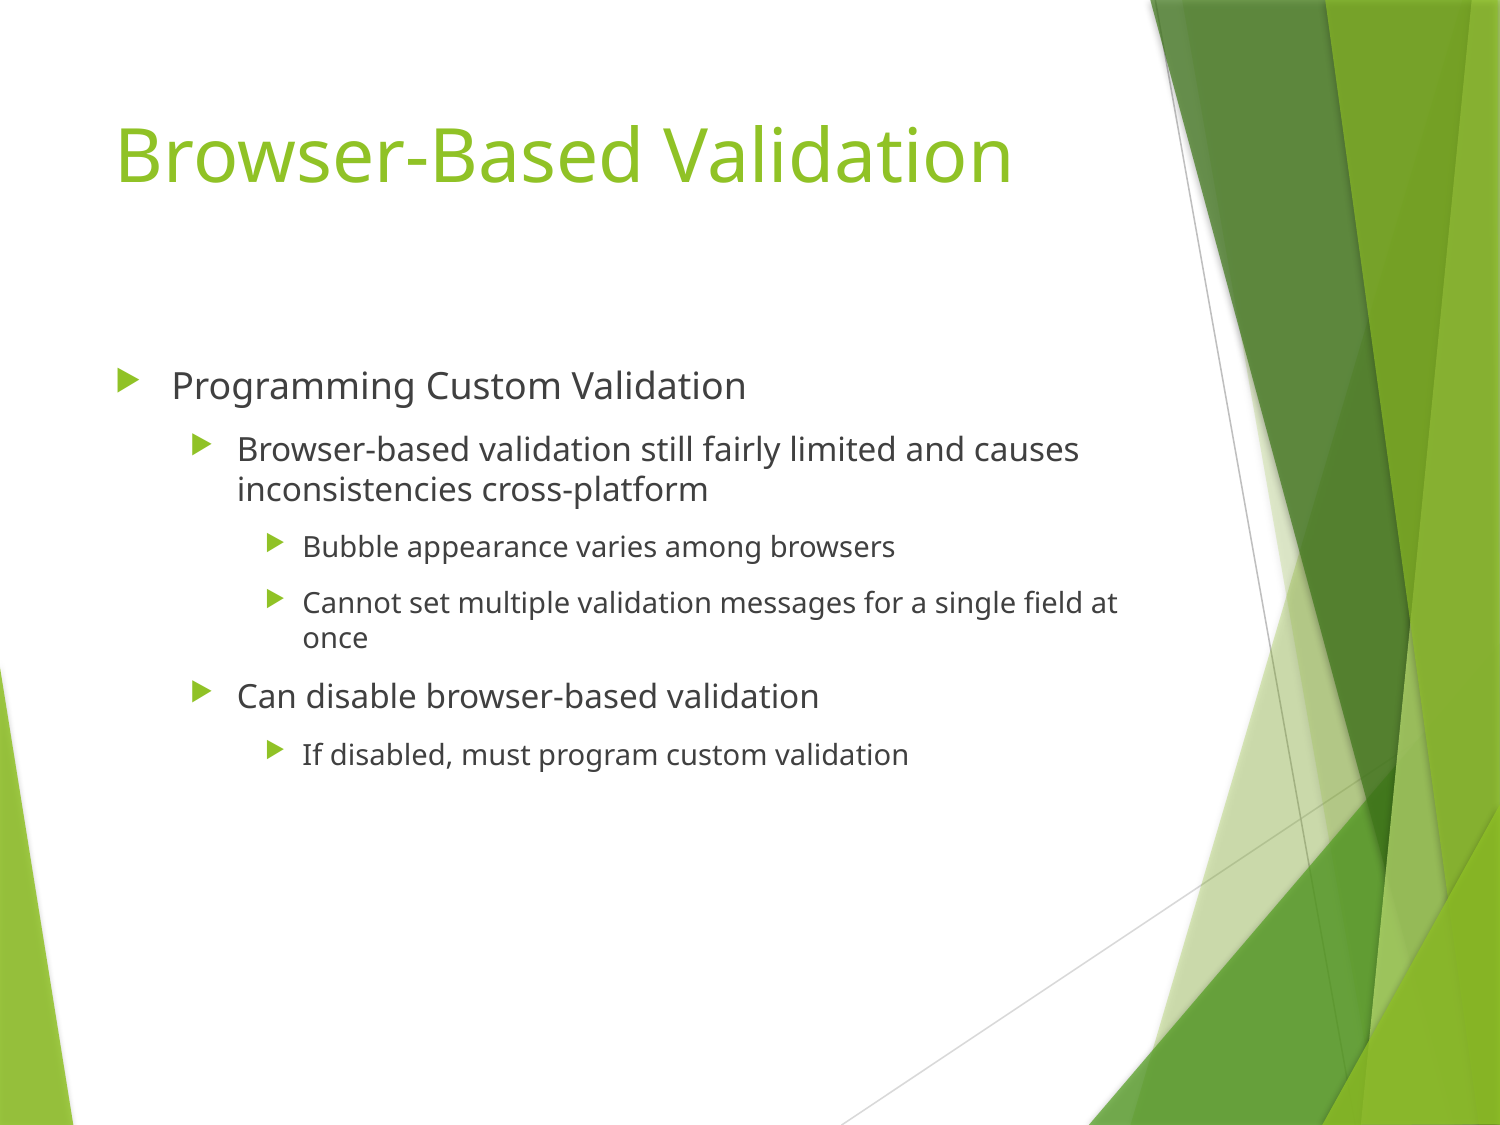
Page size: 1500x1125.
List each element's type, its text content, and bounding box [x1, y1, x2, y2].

list Programming Custom Validation Browser-based validation still fairly limited and causes inconsistencies cross-platform Bubble appearance varies among browsers Cannot set multiple validation messages for a single field at once Can disable browser-based validation If disabled, must program custom validation [99, 354, 1142, 992]
title Browser-Based Validation [99, 99, 1142, 317]
